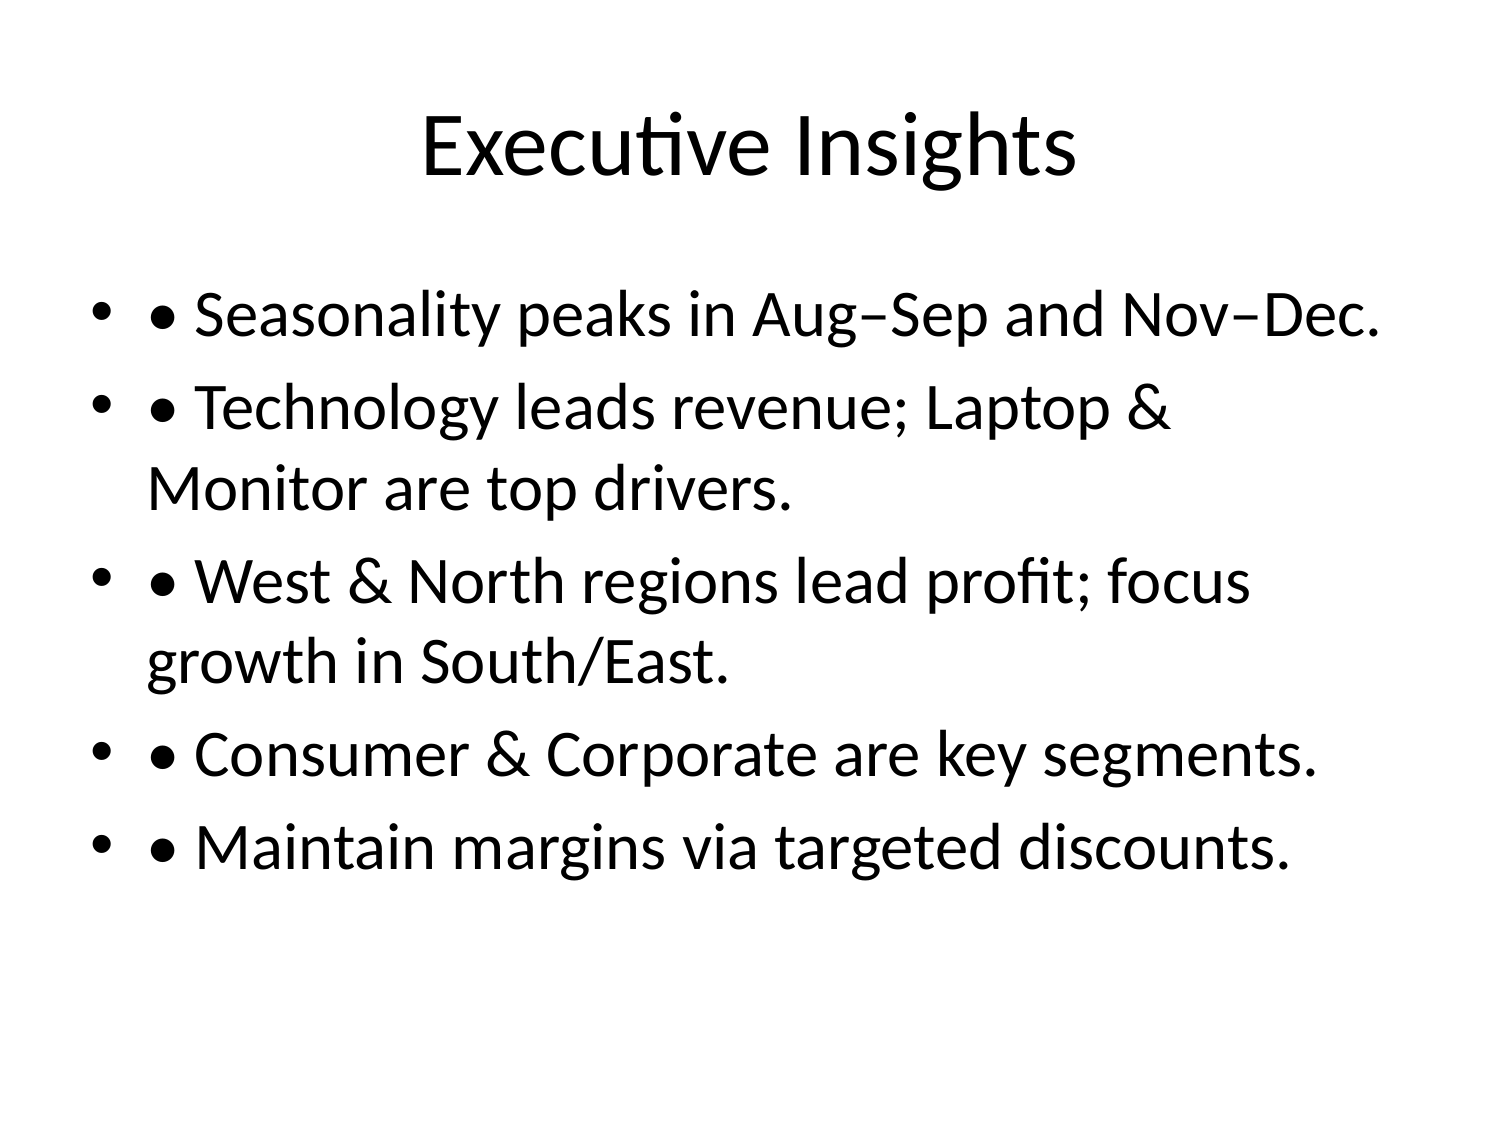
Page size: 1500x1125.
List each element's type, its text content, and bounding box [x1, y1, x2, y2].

list • Seasonality peaks in Aug–Sep and Nov–Dec. • Technology leads revenue; Laptop & Monitor are top drivers. • West & North regions lead profit; focus growth in South/East. • Consumer & Corporate are key segments. • Maintain margins via targeted discounts. [75, 262, 1425, 1005]
title Executive Insights [75, 45, 1425, 233]
